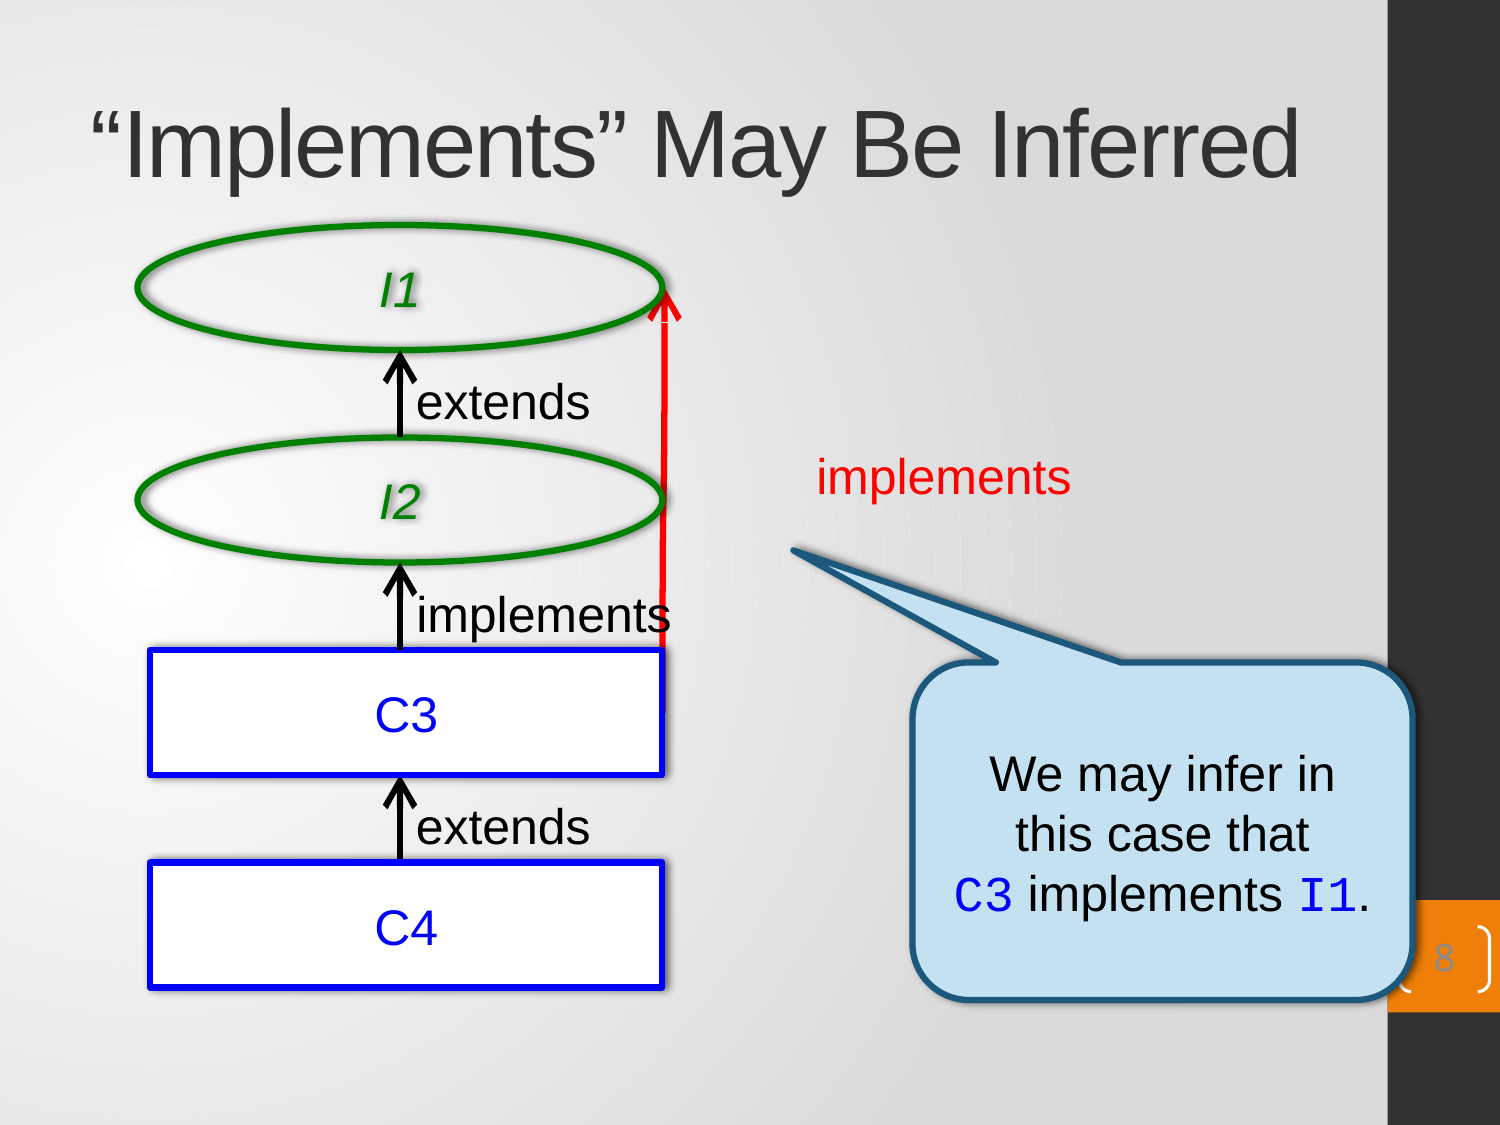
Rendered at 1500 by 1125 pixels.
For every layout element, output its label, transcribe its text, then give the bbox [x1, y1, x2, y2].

text_box implements [677, 574, 687, 650]
text_box C4 [149, 861, 663, 988]
text_box extends [409, 362, 606, 438]
text_box C3 [149, 649, 663, 776]
text_box implements [801, 437, 1087, 513]
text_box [661, 286, 666, 713]
slide_number 8 [1402, 925, 1492, 994]
title “Implements” May Be Inferred [75, 45, 1325, 233]
text_box We may infer in this case that C3 implements I1. [792, 549, 1414, 1002]
text_box I2 [136, 436, 659, 564]
text_box extends [411, 787, 606, 855]
text_box implements [410, 574, 659, 650]
text_box I1 [136, 223, 663, 352]
